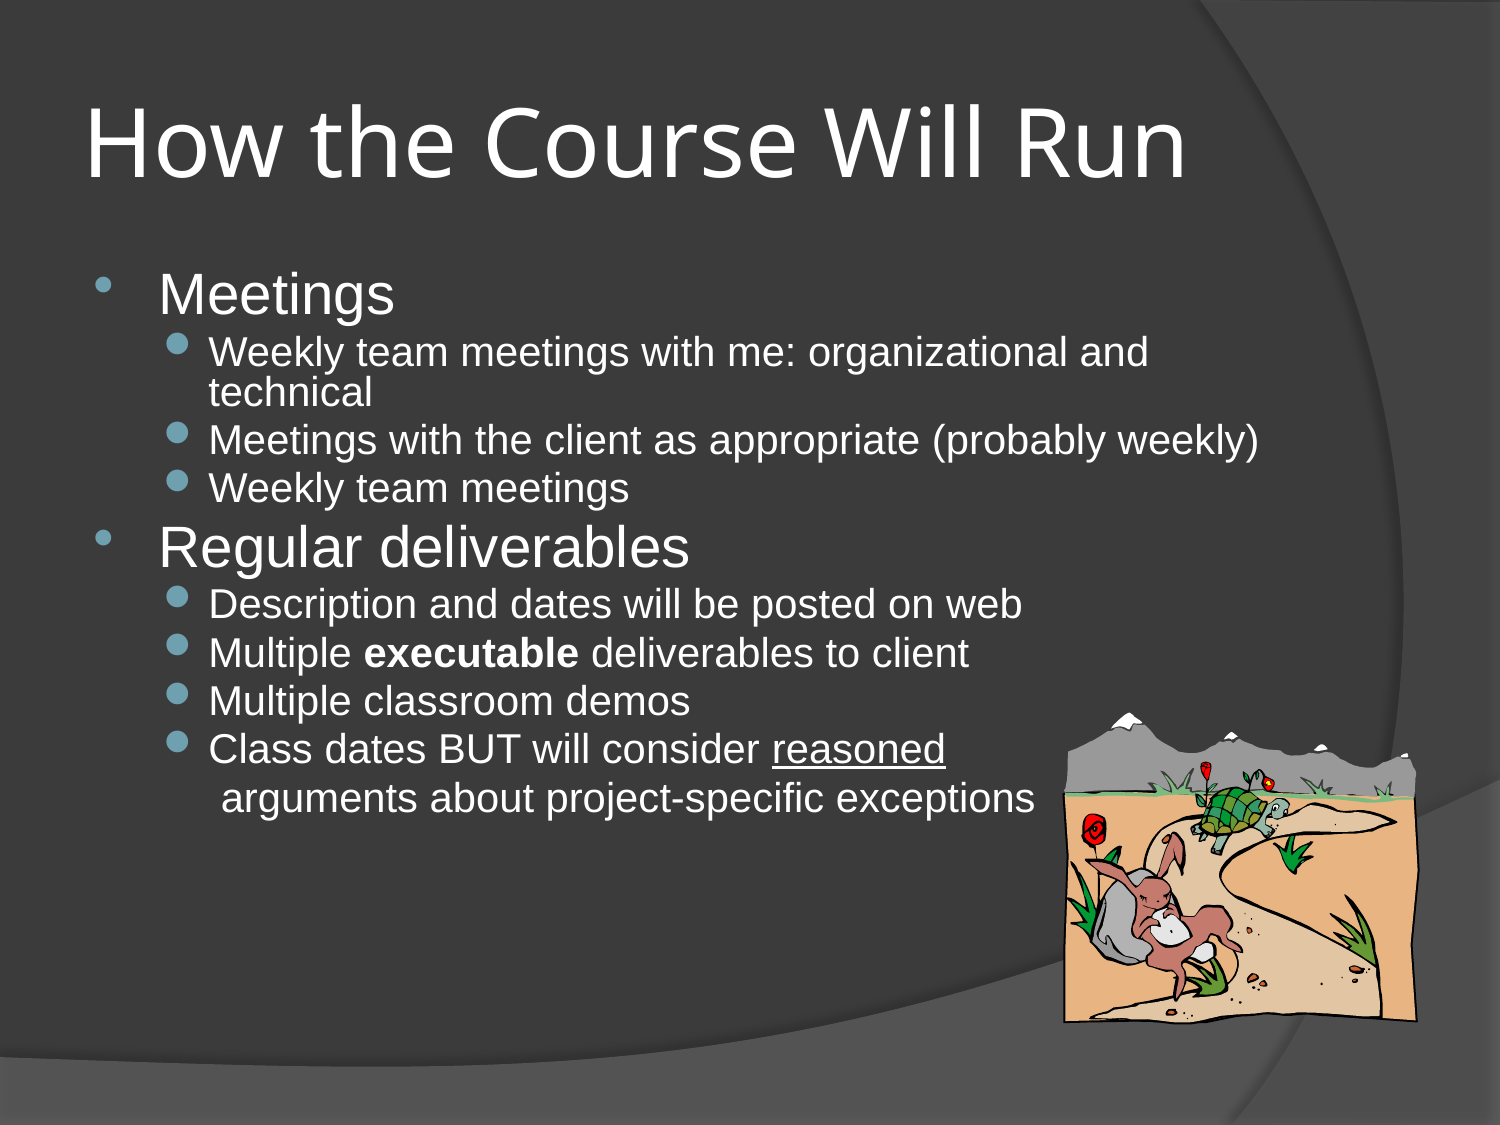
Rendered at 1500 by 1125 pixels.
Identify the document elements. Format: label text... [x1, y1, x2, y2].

picture [1062, 712, 1420, 1025]
title How the Course Will Run [75, 45, 1300, 233]
list Meetings Weekly team meetings with me: organizational and technical Meetings with the client as appropriate (probably weekly) Weekly team meetings Regular deliverables Description and dates will be posted on web Multiple executable deliverables to client Multiple classroom demos Class dates BUT will consider reasoned arguments about project-specific exceptions [75, 262, 1300, 1005]
